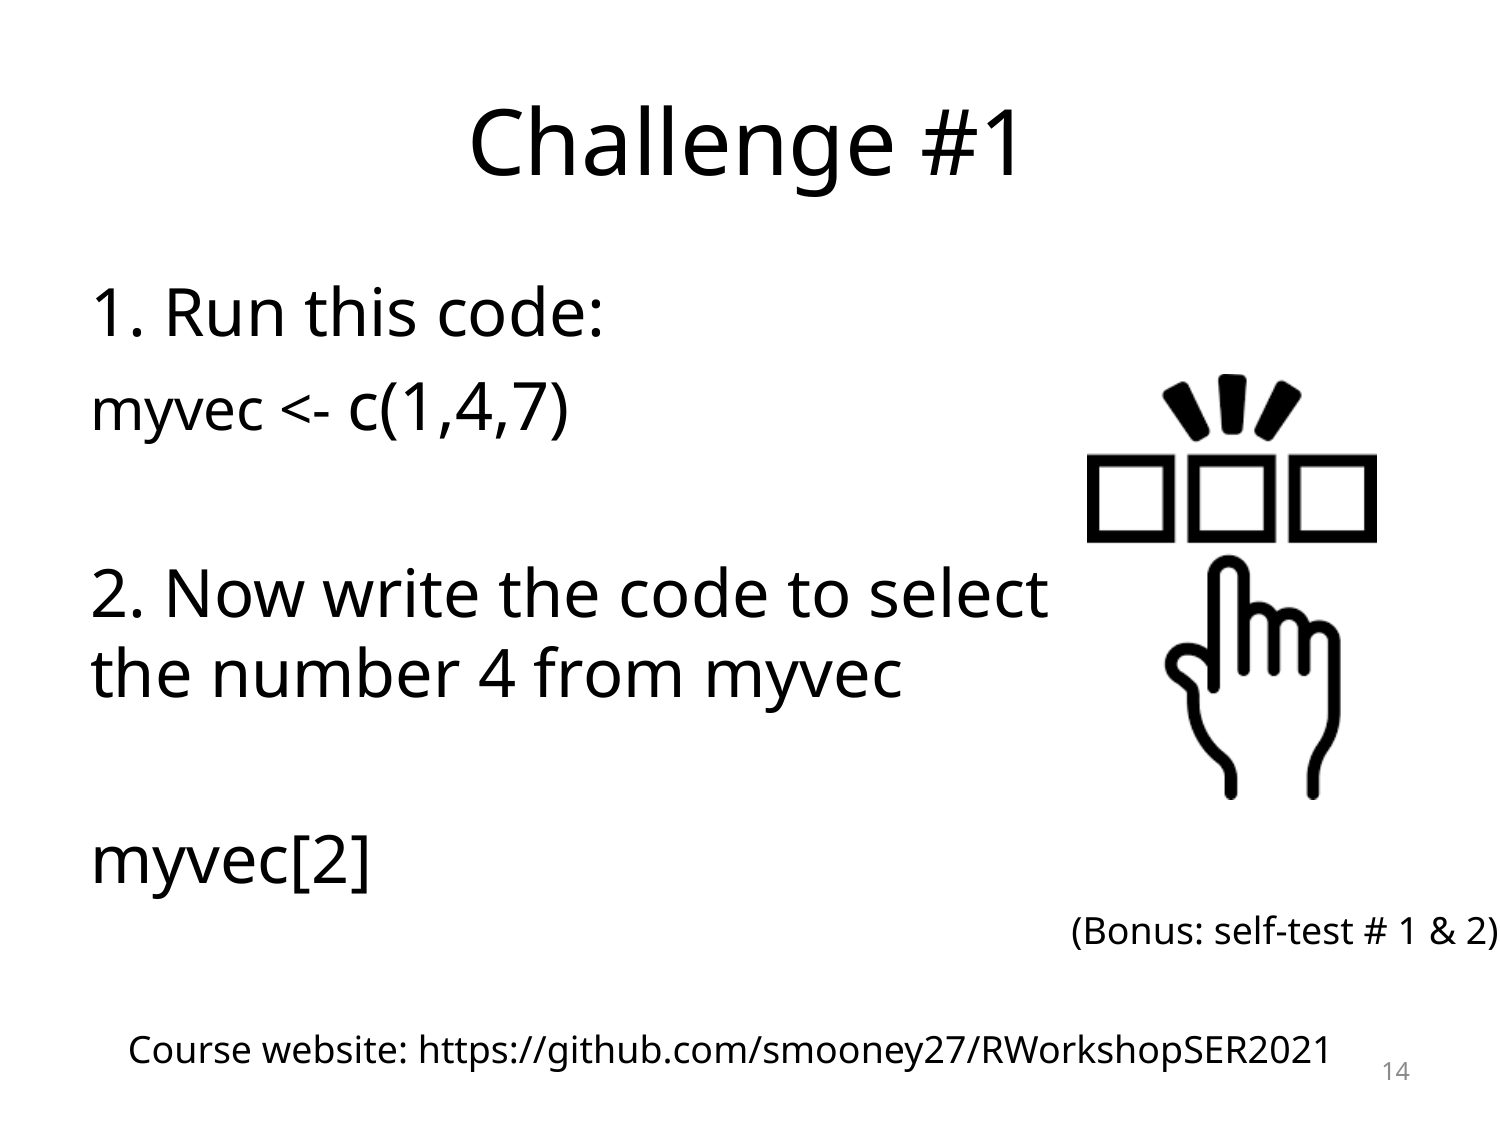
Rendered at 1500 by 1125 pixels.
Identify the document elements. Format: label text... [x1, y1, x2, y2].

title Challenge #1 [75, 45, 1425, 233]
text_box Course website: https://github.com/smooney27/RWorkshopSER2021 [75, 1018, 1388, 1079]
slide_number 14 [1074, 1042, 1425, 1103]
picture [1087, 374, 1377, 801]
list 1. Run this code: myvec <- c(1,4,7) 2. Now write the code to select the number 4 from myvec myvec[2] [75, 262, 1075, 1005]
text_box (Bonus: self-test # 1 & 2) [1056, 899, 1500, 960]
